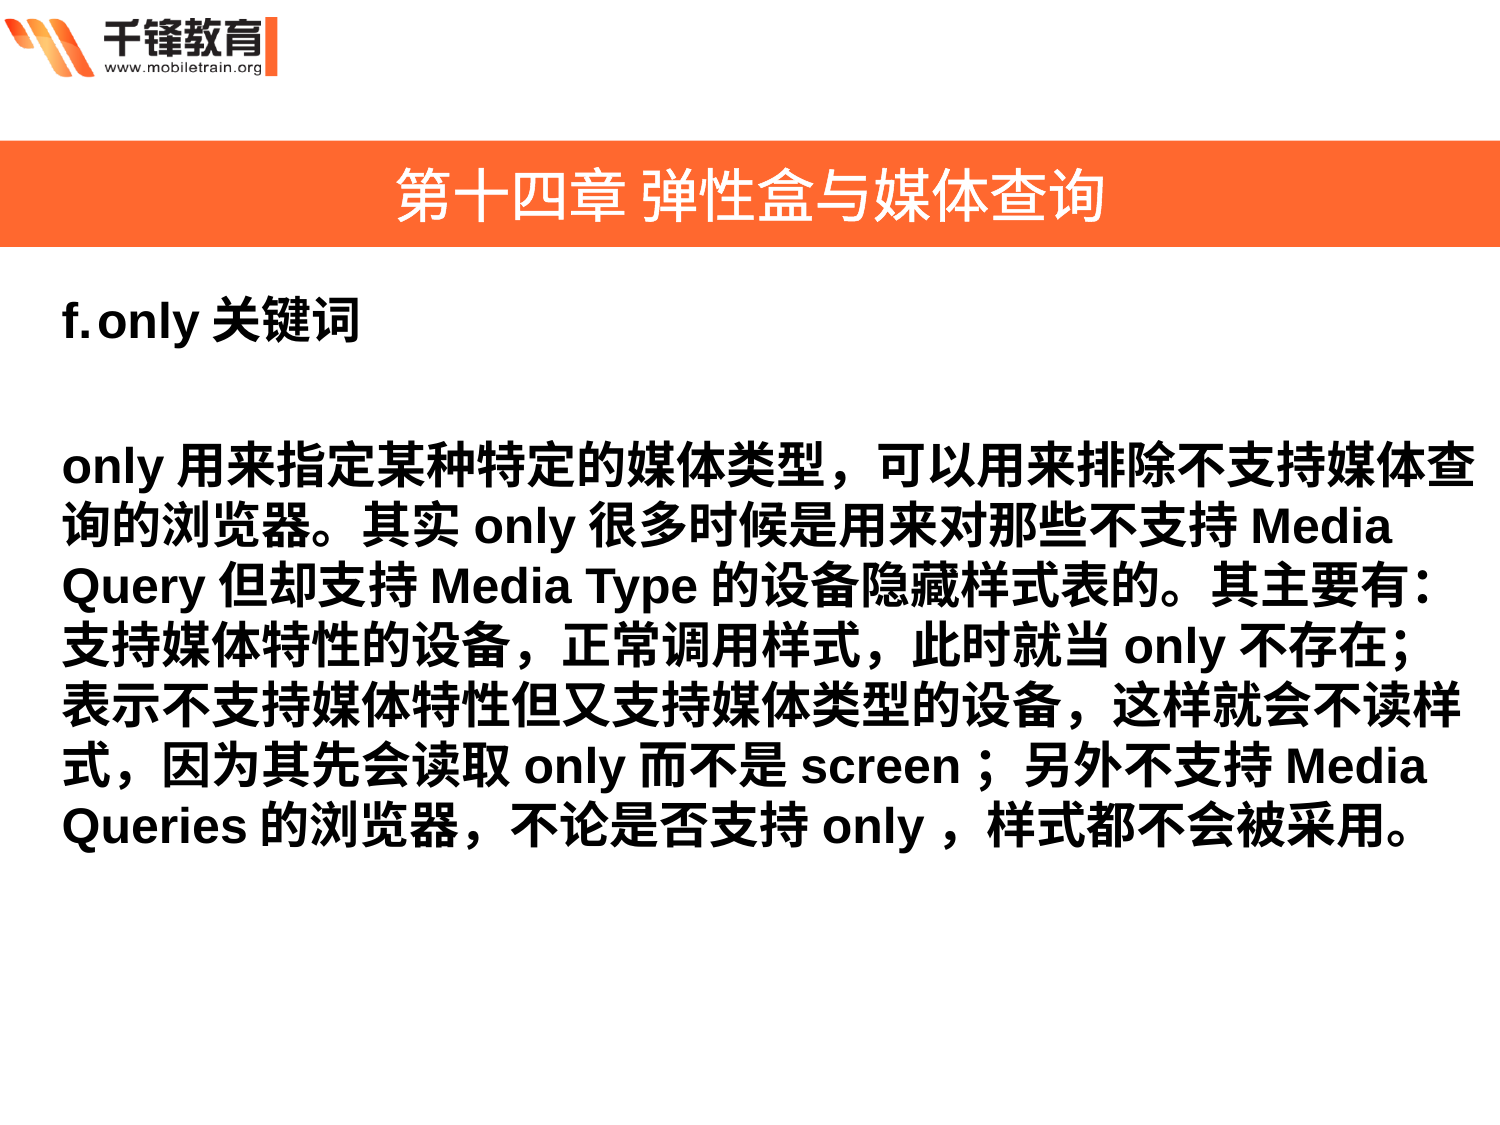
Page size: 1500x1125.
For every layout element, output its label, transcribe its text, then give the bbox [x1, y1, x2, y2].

text_box 第十四章 弹性盒与媒体查询 [0, 140, 1500, 247]
text_box only关键词 only用来指定某种特定的媒体类型，可以用来排除不支持媒体查询的浏览器。其实only很多时候是用来对那些不支持Media Query但却支持Media Type的设备隐藏样式表的。其主要有：支持媒体特性的设备，正常调用样式，此时就当only不存在；表示不支持媒体特性但又支持媒体类型的设备，这样就会不读样式，因为其先会读取only而不是screen；另外不支持Media Queries的浏览器，不论是否支持only，样式都不会被采用。 [46, 281, 1500, 1078]
picture [3, 18, 261, 79]
